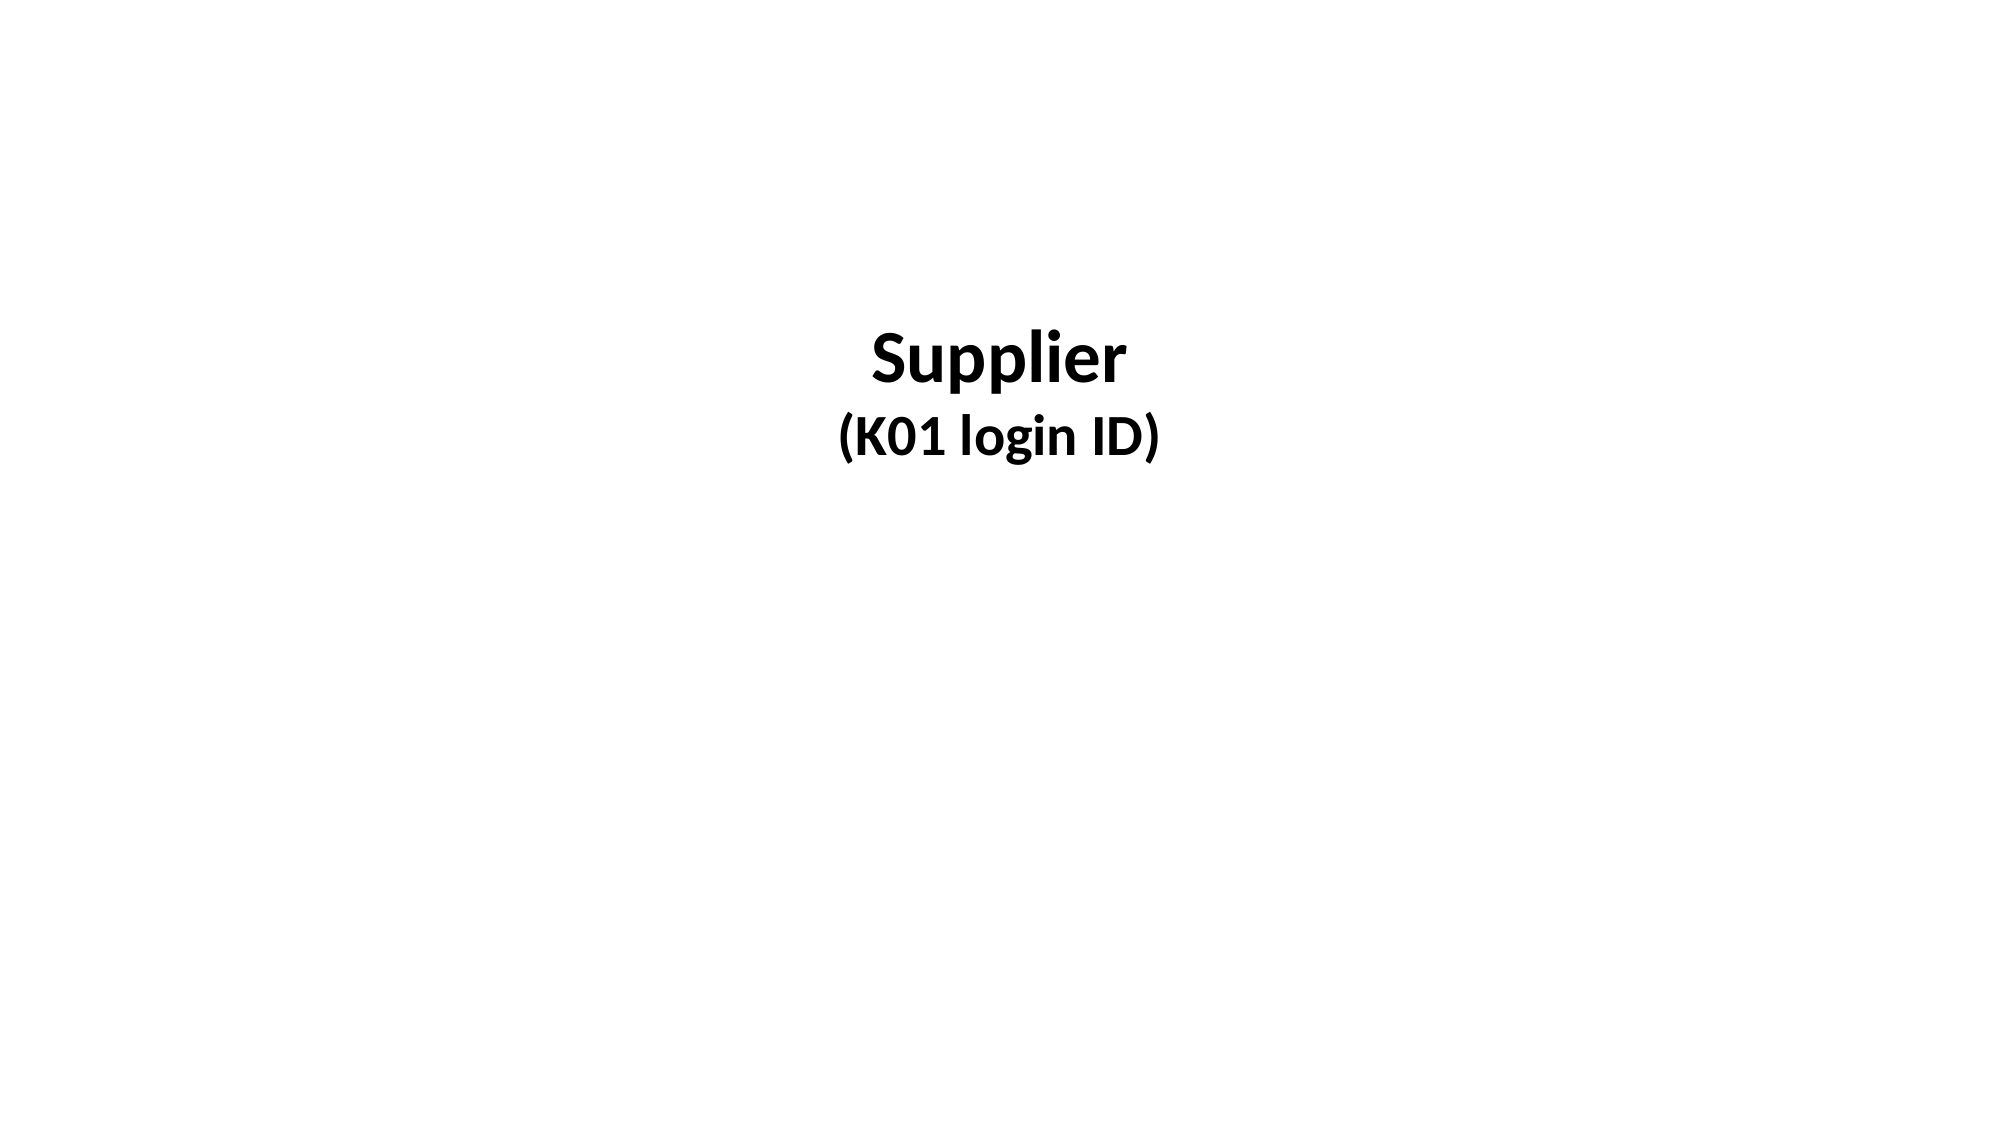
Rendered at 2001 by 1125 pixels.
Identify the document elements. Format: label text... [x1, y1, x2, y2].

text_box Supplier (K01 login ID) [690, 299, 1310, 475]
